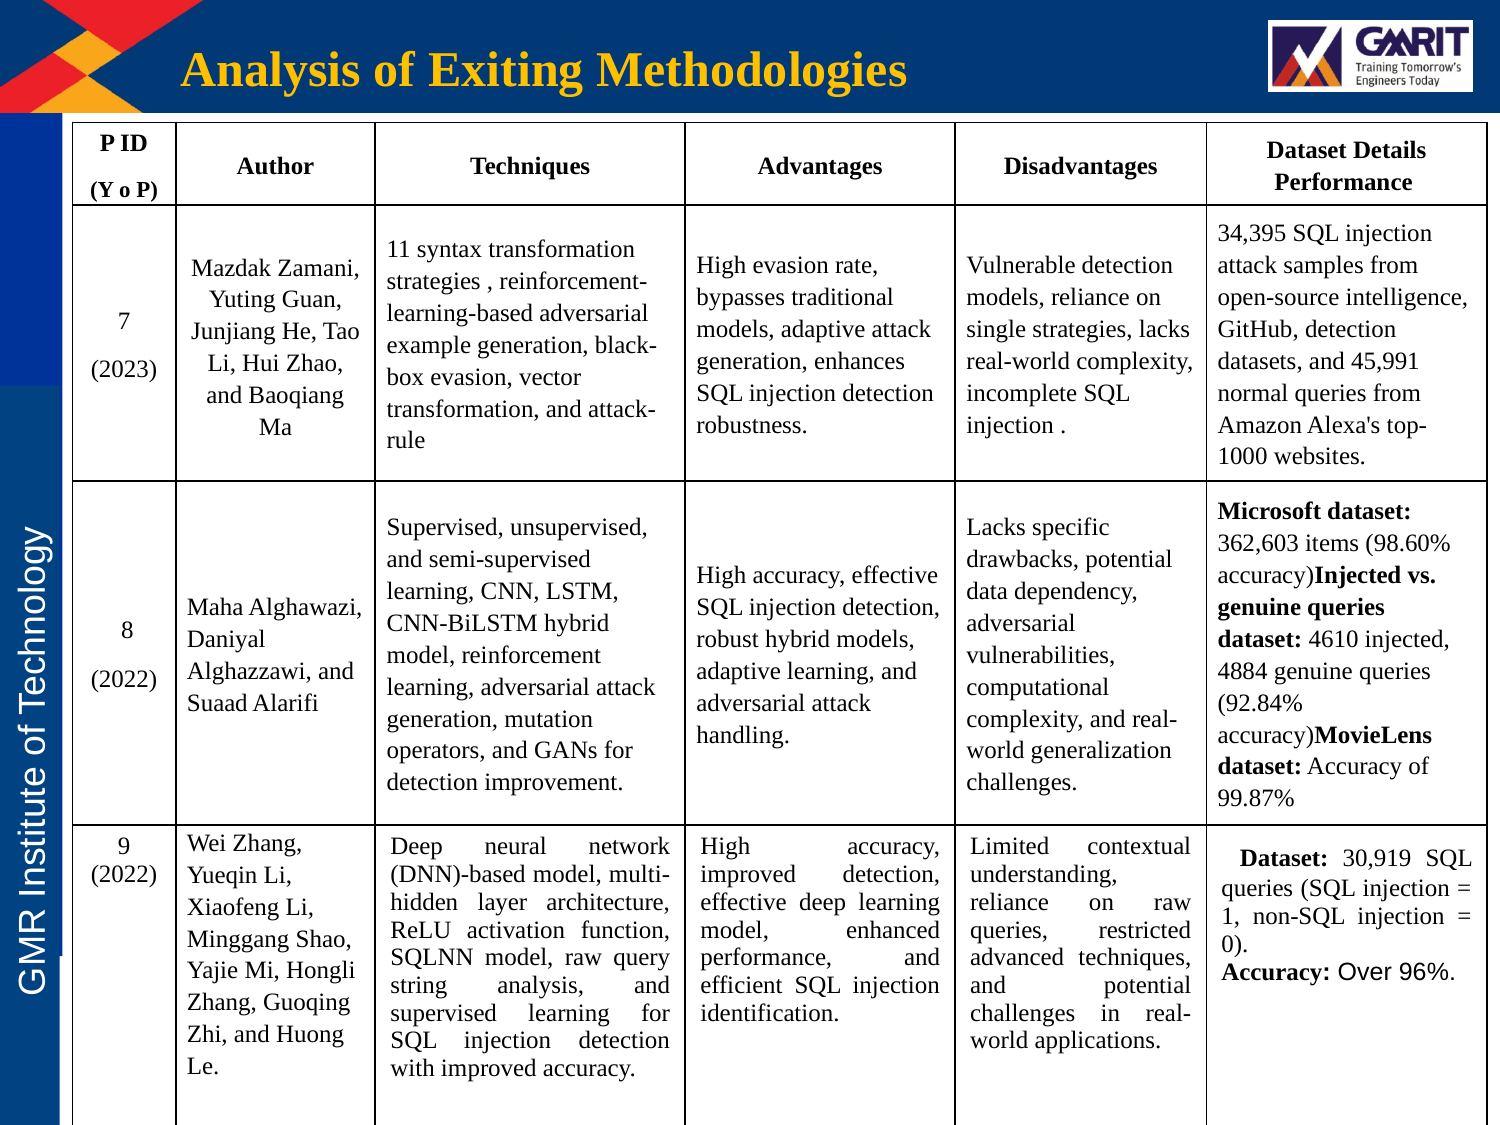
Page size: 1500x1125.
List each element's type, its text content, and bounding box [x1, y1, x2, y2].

table_cell Supervised, unsupervised, and semi-supervised learning, CNN, LSTM, CNN-BiLSTM hybrid model, reinforcement learning, adversarial attack generation, mutation operators, and GANs for detection improvement. [376, 482, 684, 824]
table_cell High evasion rate, bypasses traditional models, adaptive attack generation, enhances SQL injection detection robustness. [686, 206, 954, 480]
table_header Techniques [376, 123, 684, 204]
table_header Dataset Details Performance [1207, 123, 1486, 204]
table_header Author [177, 123, 374, 204]
table_header P ID (Y o P) [73, 123, 175, 204]
table_cell 9 (2022) [73, 826, 175, 1125]
table_cell Maha Alghawazi, Daniyal Alghazzawi, and Suaad Alarifi [177, 482, 374, 824]
table_cell Vulnerable detection models, reliance on single strategies, lacks real-world complexity, incomplete SQL injection . [956, 206, 1206, 480]
table_cell 34,395 SQL injection attack samples from open-source intelligence, GitHub, detection datasets, and 45,991 normal queries from Amazon Alexa's top-1000 websites. [1207, 206, 1486, 480]
table_cell 8 (2022) [73, 482, 175, 824]
table_cell Wei Zhang, Yueqin Li, Xiaofeng Li, Minggang Shao, Yajie Mi, Hongli Zhang, Guoqing Zhi, and Huong Le. [177, 826, 374, 1125]
table_cell Lacks specific drawbacks, potential data dependency, adversarial vulnerabilities, computational complexity, and real-world generalization challenges. [956, 482, 1206, 824]
table_cell 11 syntax transformation strategies , reinforcement-learning-based adversarial example generation, black-box evasion, vector transformation, and attack-rule [376, 206, 684, 480]
text_box Analysis of Exiting Methodologies [166, 28, 1124, 104]
table_cell 7 (2023) [73, 206, 175, 480]
table_cell Dataset: 30,919 SQL queries (SQL injection = 1, non-SQL injection = 0). Accuracy: Over 96%. [1207, 826, 1486, 1125]
table_cell Deep neural network (DNN)-based model, multi-hidden layer architecture, ReLU activation function, SQLNN model, raw query string analysis, and supervised learning for SQL injection detection with improved accuracy. [376, 826, 684, 1125]
table_header Advantages [686, 123, 954, 204]
table_cell Microsoft dataset: 362,603 items (98.60% accuracy)Injected vs. genuine queries dataset: 4610 injected, 4884 genuine queries (92.84% accuracy)MovieLens dataset: Accuracy of 99.87% [1207, 482, 1486, 824]
table_cell Limited contextual understanding, reliance on raw queries, restricted advanced techniques, and potential challenges in real-world applications. [956, 826, 1206, 1125]
table_header Disadvantages [956, 123, 1206, 204]
table_cell High accuracy, improved detection, effective deep learning model, enhanced performance, and efficient SQL injection identification. [686, 826, 954, 1125]
table_cell Mazdak Zamani, Yuting Guan, Junjiang He, Tao Li, Hui Zhao, and Baoqiang Ma [177, 206, 374, 480]
table_cell High accuracy, effective SQL injection detection, robust hybrid models, adaptive learning, and adversarial attack handling. [686, 482, 954, 824]
picture [0, 0, 1500, 113]
